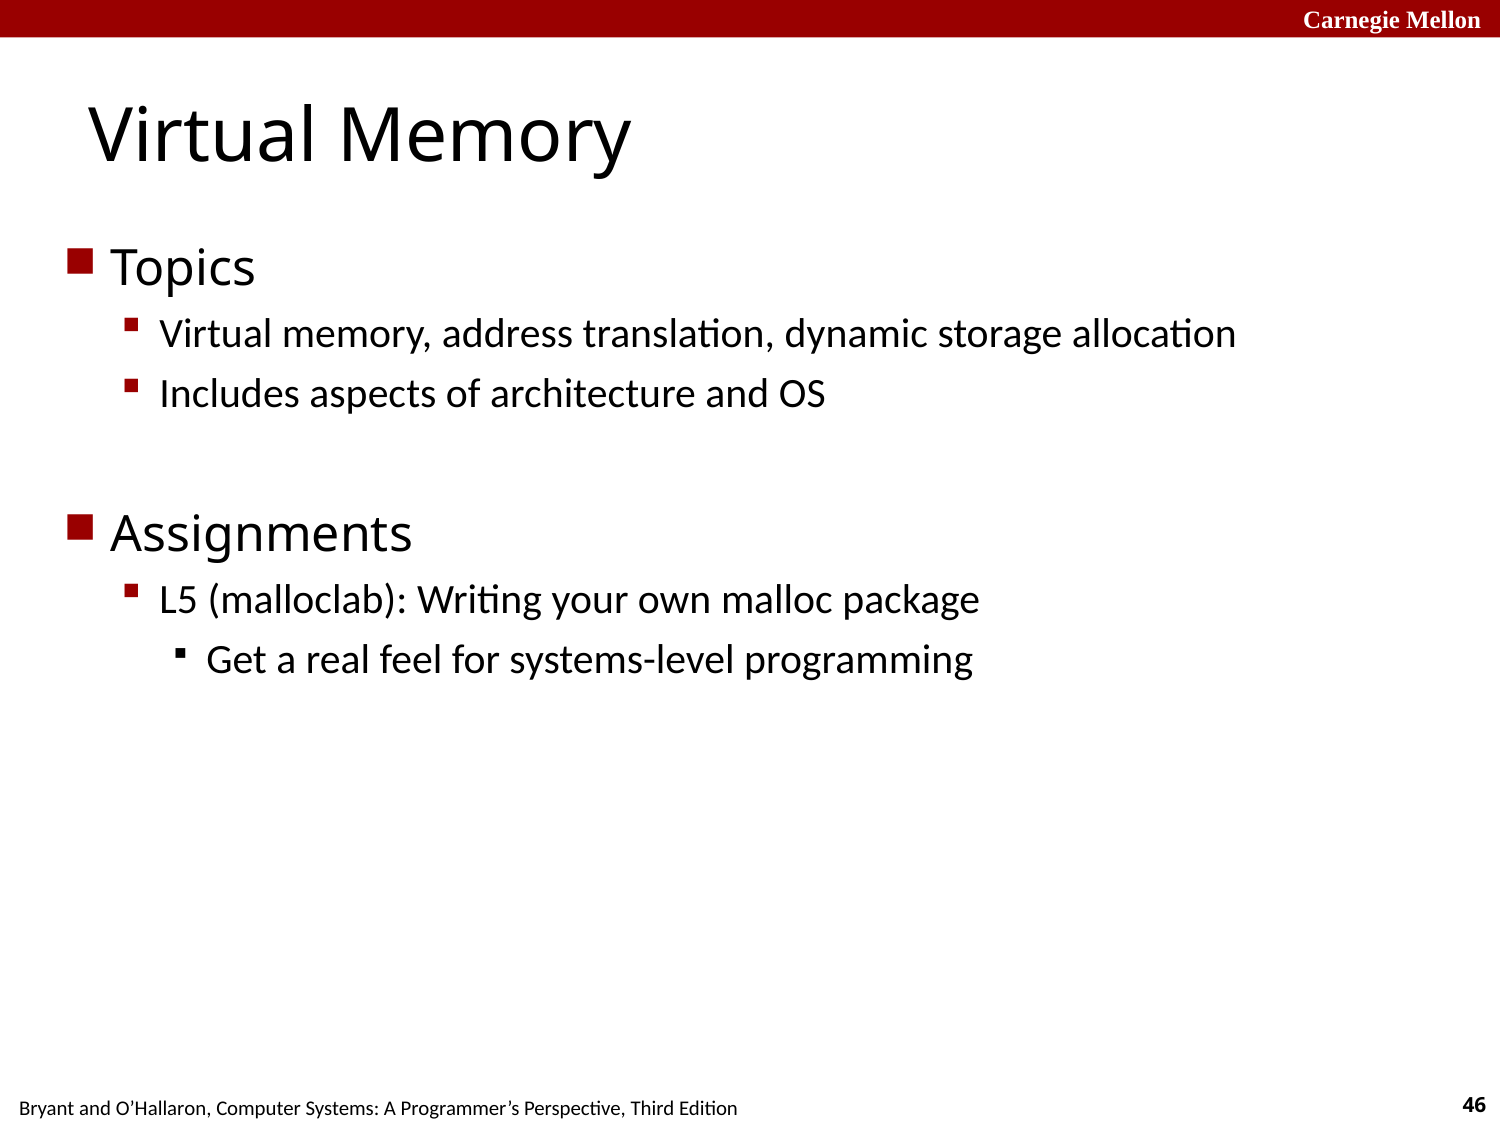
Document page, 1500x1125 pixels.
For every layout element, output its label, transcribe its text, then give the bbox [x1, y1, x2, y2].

title Virtual Memory [62, 41, 1438, 222]
list Topics Virtual memory, address translation, dynamic storage allocation Includes aspects of architecture and OS Assignments L5 (malloclab): Writing your own malloc package Get a real feel for systems-level programming [62, 228, 1438, 1122]
